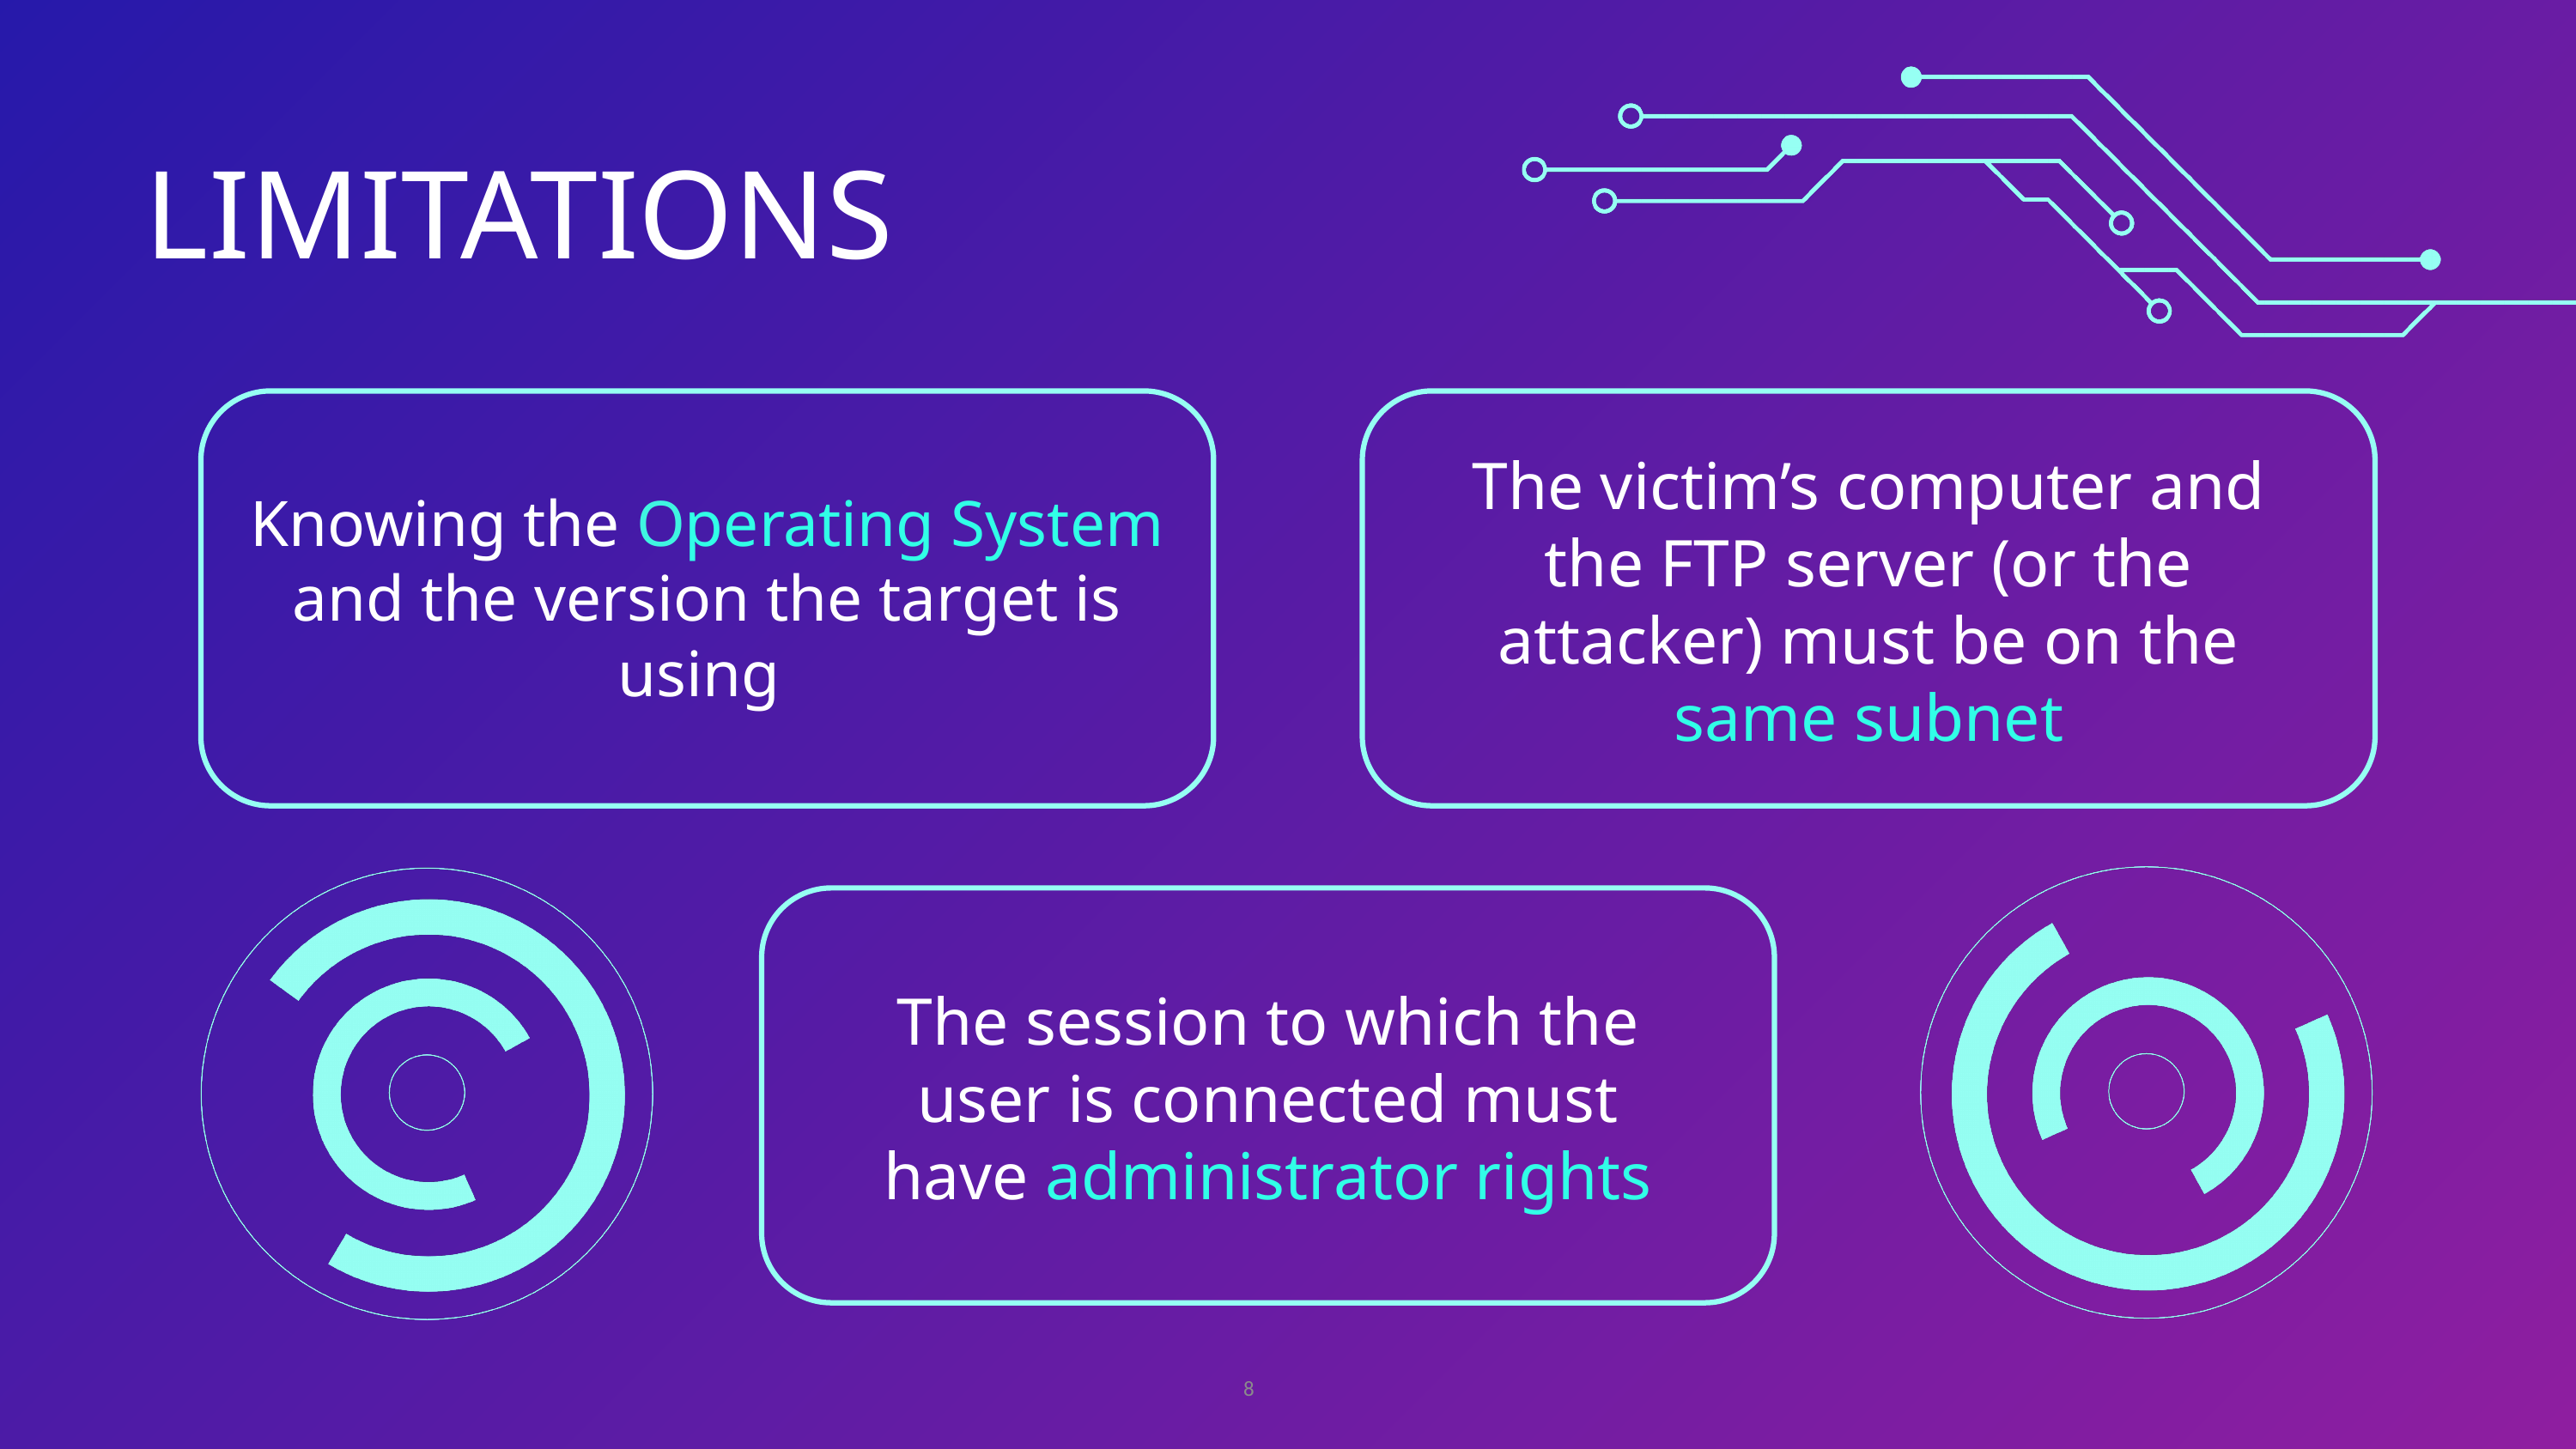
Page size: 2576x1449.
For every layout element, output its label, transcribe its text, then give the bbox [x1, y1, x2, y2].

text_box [758, 885, 1777, 1306]
text_box [200, 867, 657, 1324]
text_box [1359, 388, 2379, 809]
slide_number 8 [966, 1361, 1267, 1414]
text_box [197, 388, 1217, 809]
text_box LIMITATIONS [144, 137, 2440, 284]
text_box [1522, 66, 2576, 337]
text_box [1879, 826, 2416, 1362]
